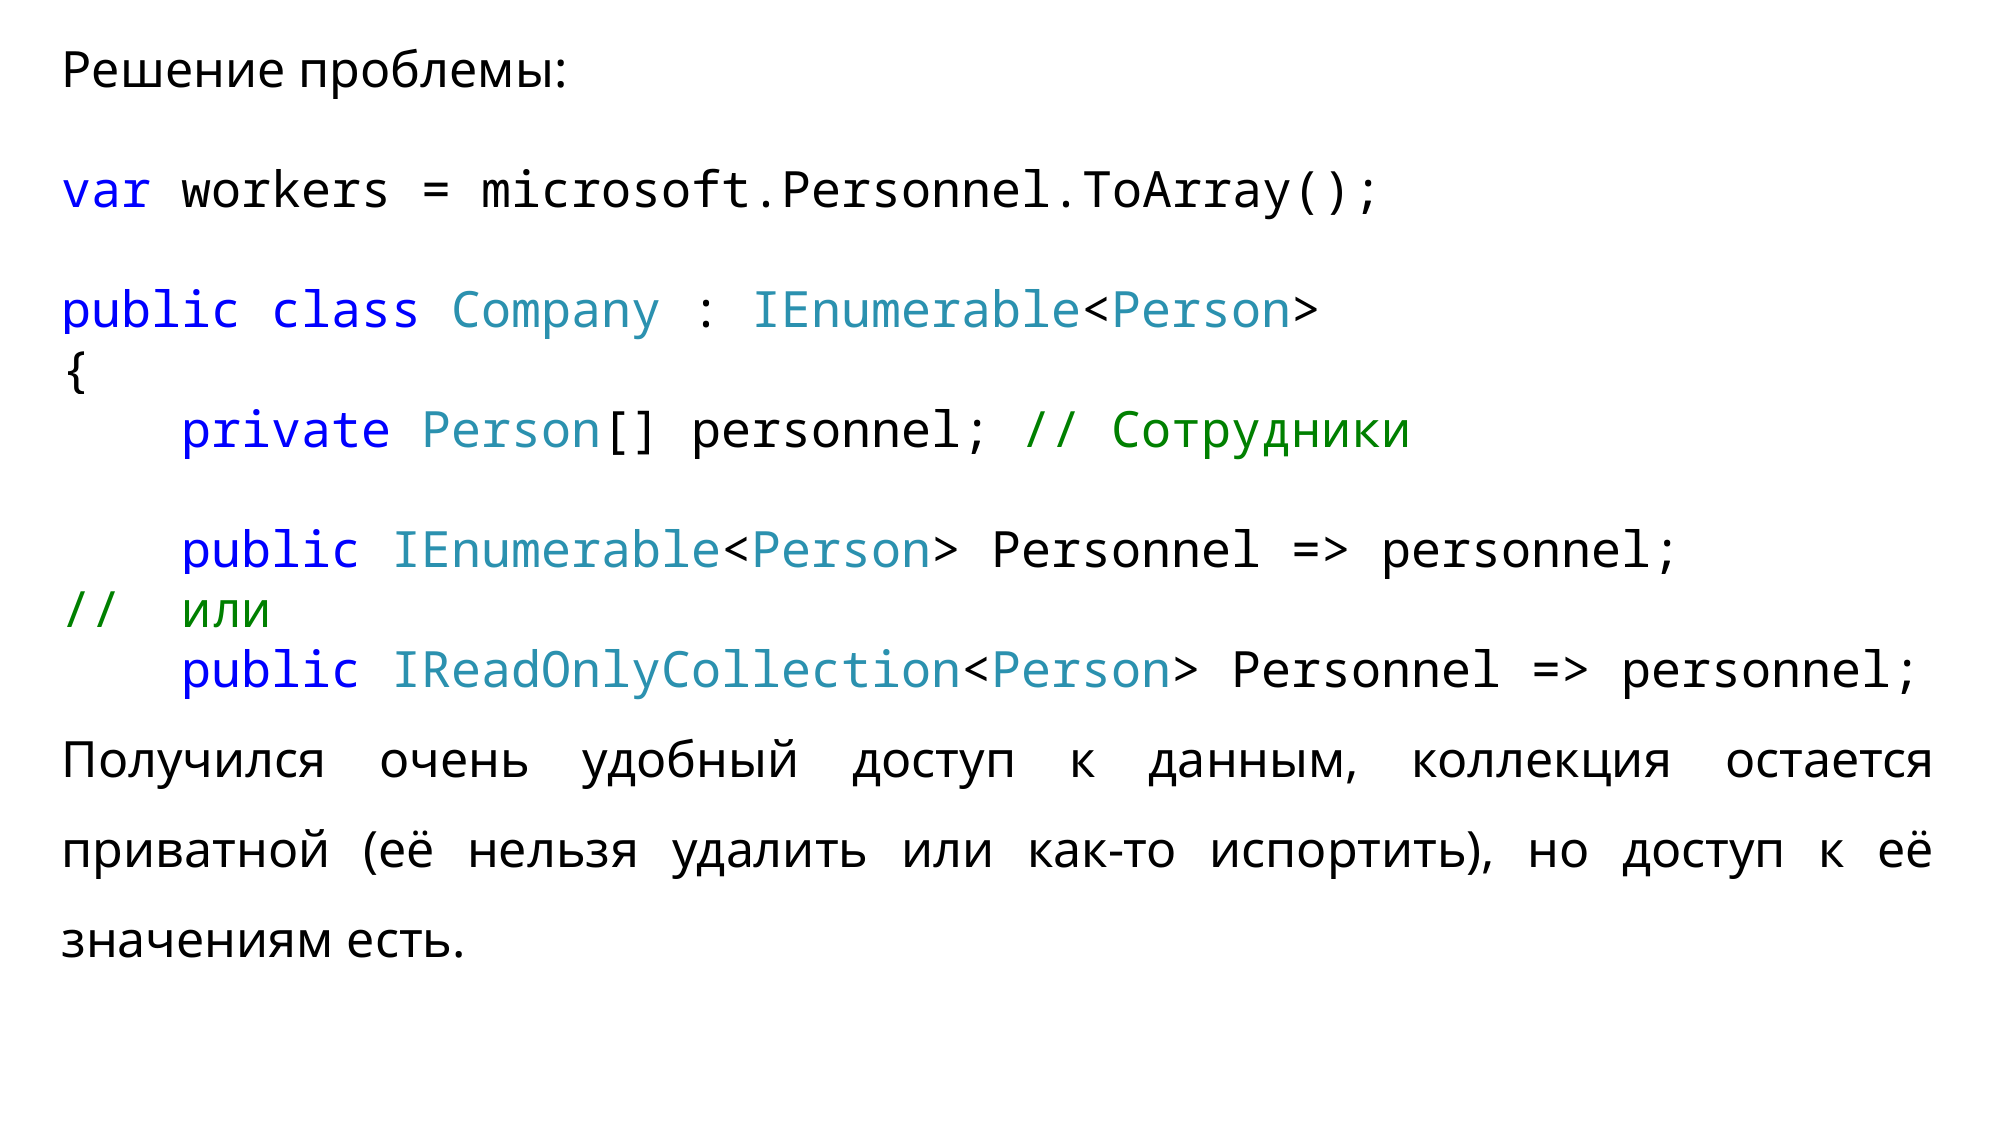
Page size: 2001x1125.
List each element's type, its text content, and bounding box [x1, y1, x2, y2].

text_box Решение проблемы: var workers = microsoft.Personnel.ToArray(); public class Company : IEnumerable<Person> { private Person[] personnel; // Сотрудники public IEnumerable<Person> Personnel => personnel; // или public IReadOnlyCollection<Person> Personnel => personnel; Получился очень удобный доступ к данным, коллекция остается приватной (её нельзя удалить или как-то испортить), но доступ к её значениям есть. [46, 0, 1950, 975]
